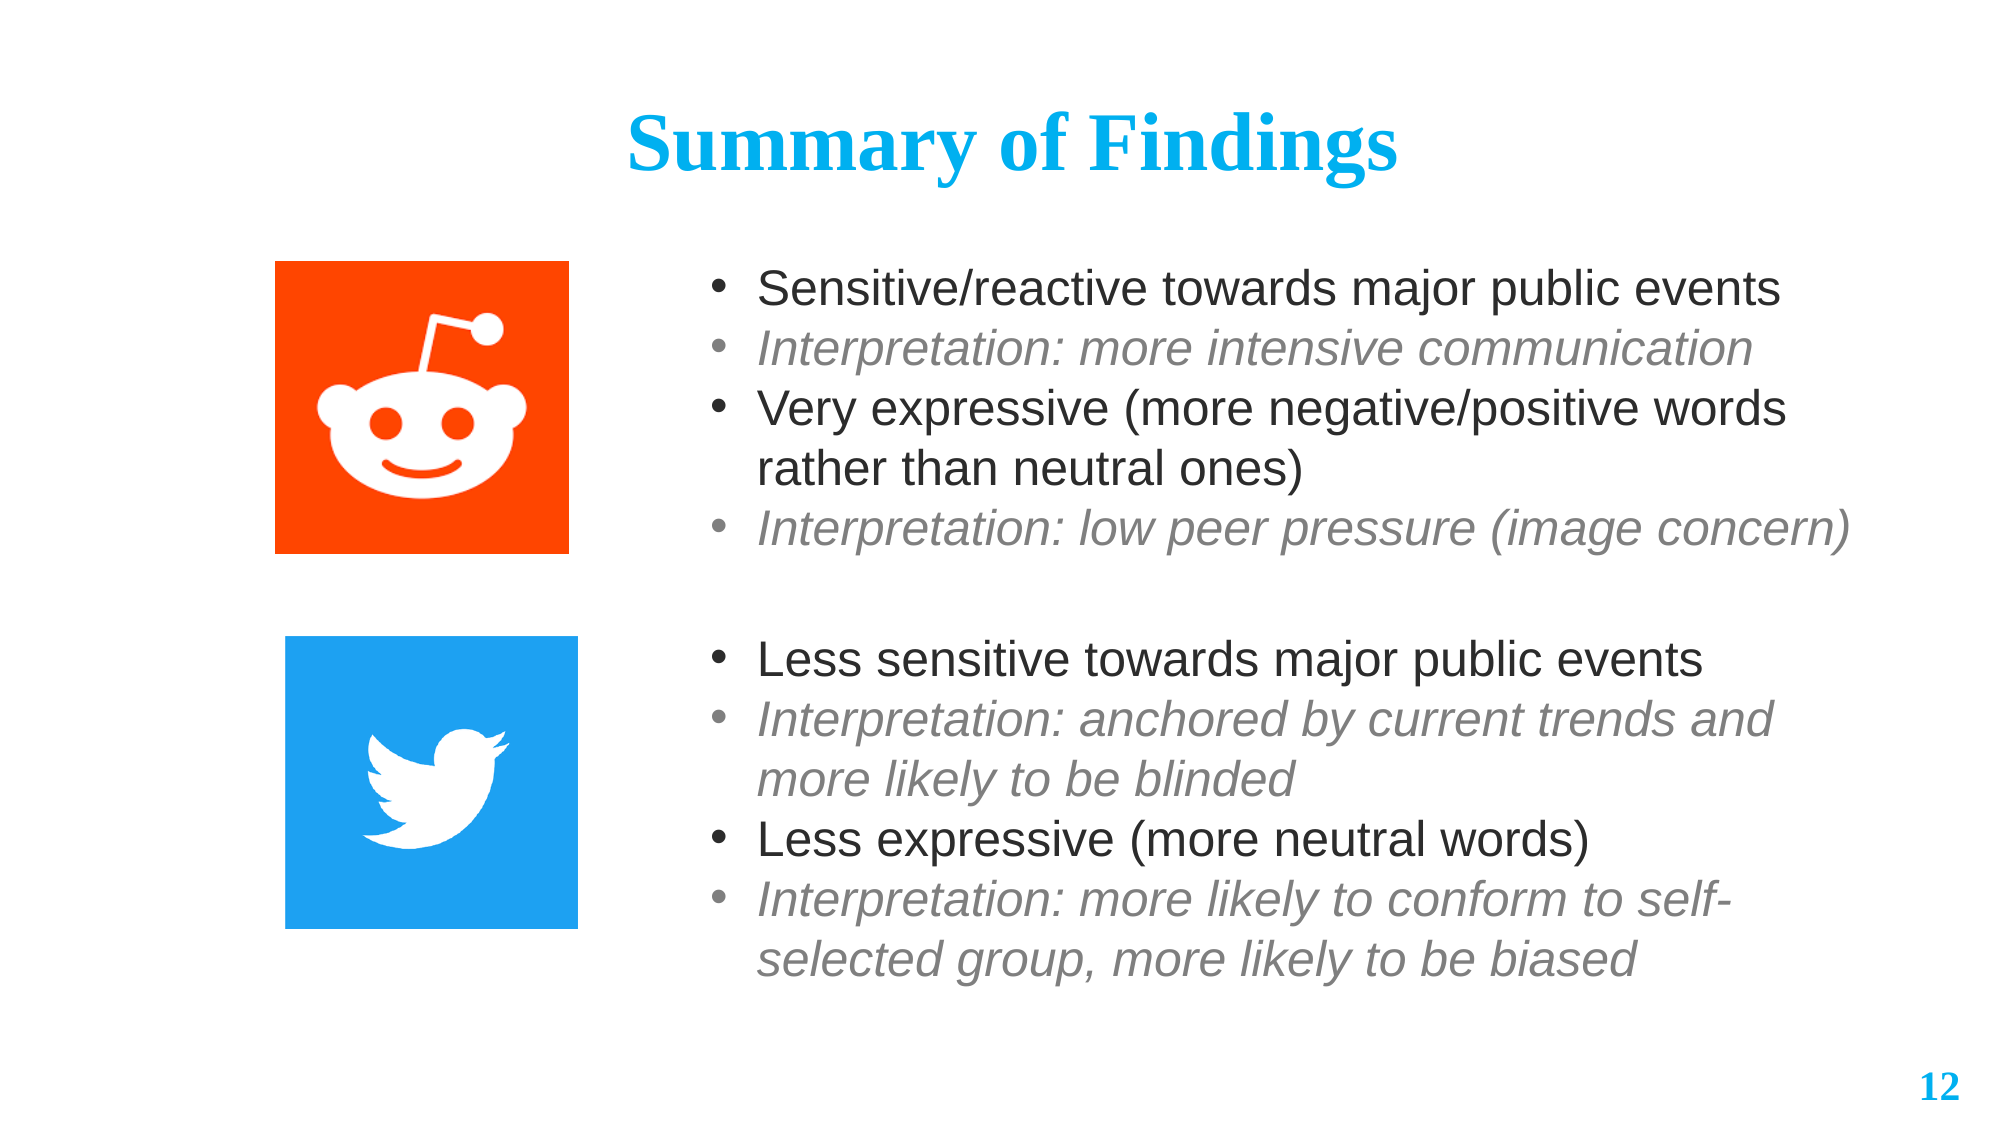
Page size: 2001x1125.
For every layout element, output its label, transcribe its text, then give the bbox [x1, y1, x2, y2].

text_box Summary of Findings [163, 79, 1863, 196]
text_box Sensitive/reactive towards major public events Interpretation: more intensive communication Very expressive (more negative/positive words rather than neutral ones) Interpretation: low peer pressure (image concern) [695, 248, 1888, 567]
text_box Less sensitive towards major public events Interpretation: anchored by current trends and more likely to be blinded Less expressive (more neutral words) Interpretation: more likely to conform to self-selected group, more likely to be biased [695, 618, 1888, 998]
picture [275, 260, 569, 554]
picture [284, 636, 578, 930]
slide_number ‹#› [1911, 1053, 2000, 1114]
